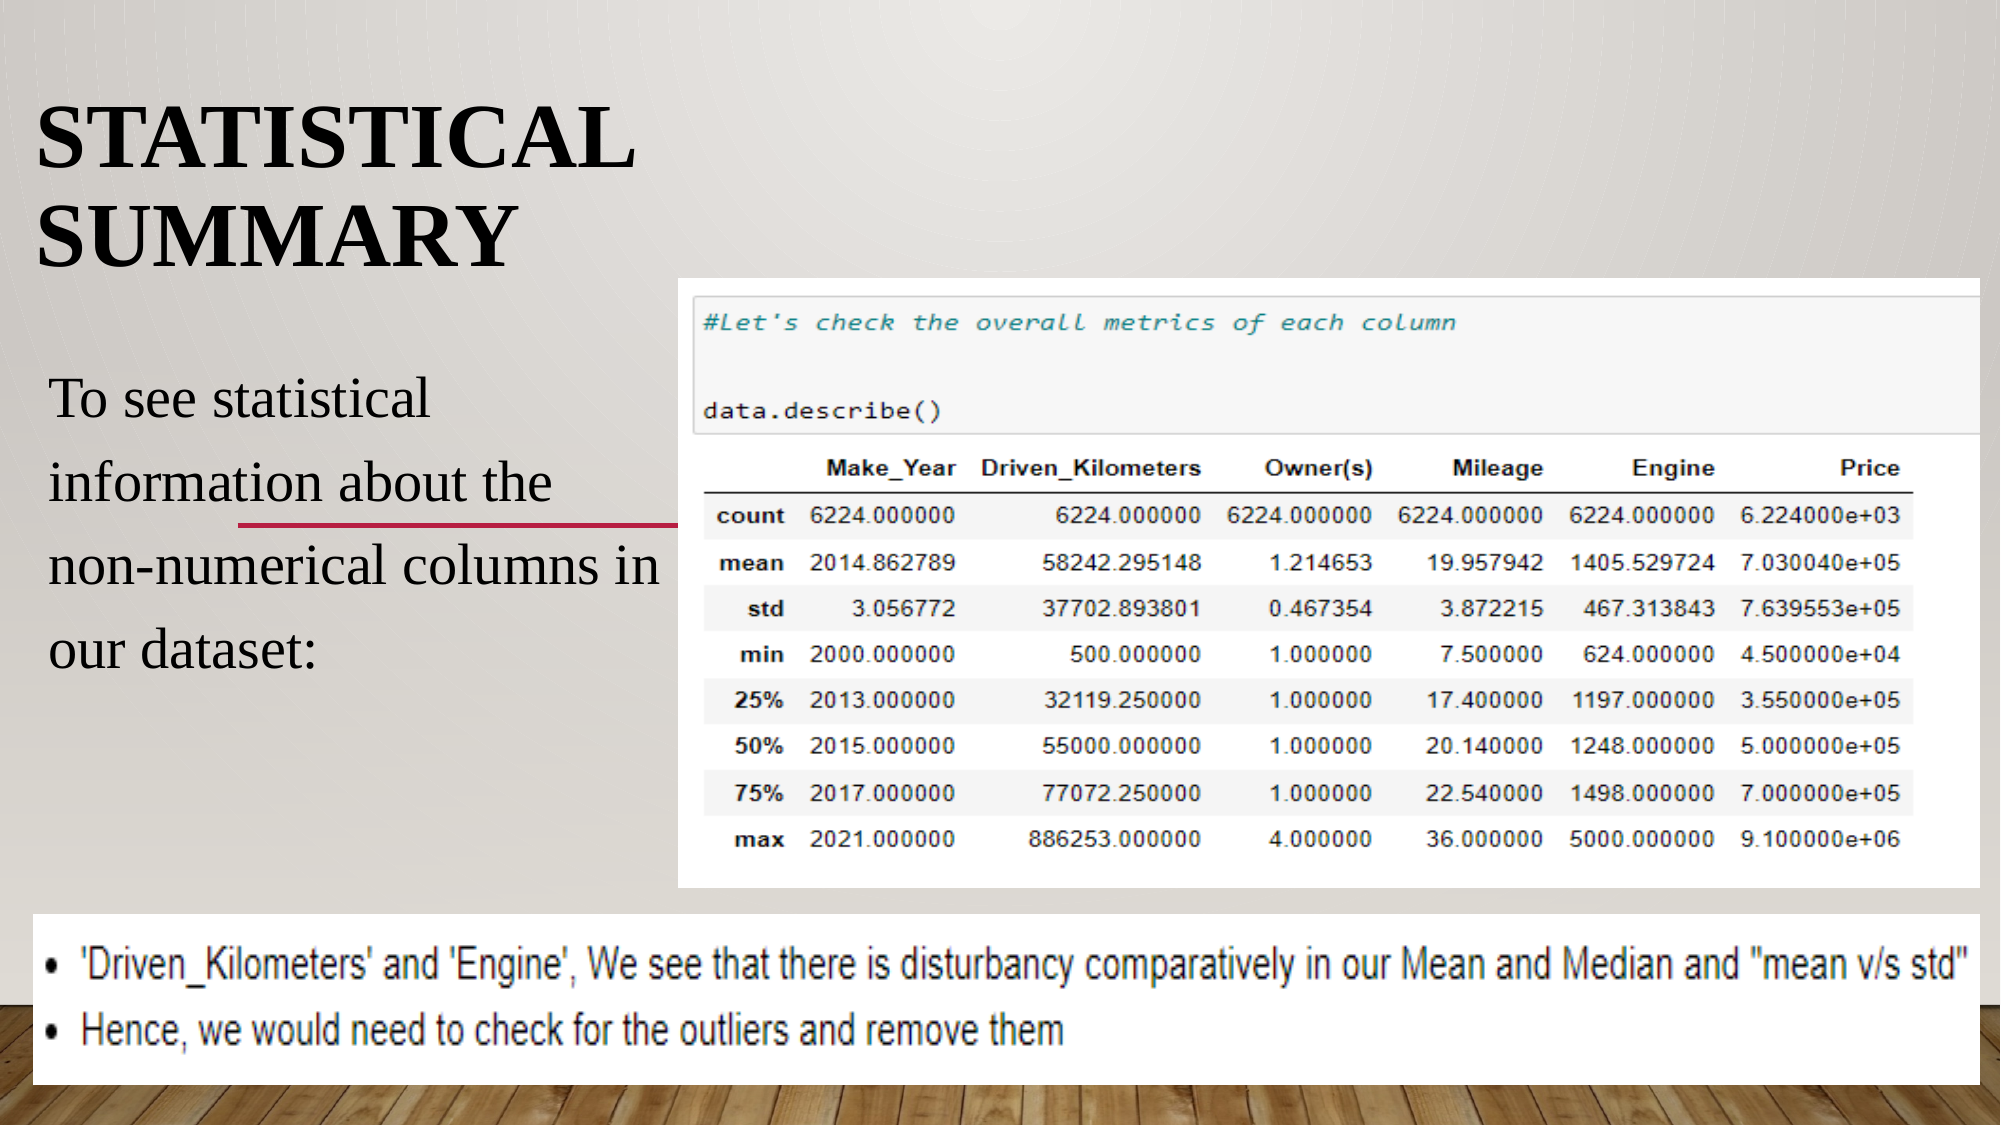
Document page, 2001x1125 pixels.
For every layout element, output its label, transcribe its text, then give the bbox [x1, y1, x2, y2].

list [677, 277, 1981, 888]
title Statistical Summary [20, 31, 666, 294]
list To see statistical information about the non-numerical columns in our dataset: [33, 337, 679, 914]
picture [0, 914, 2000, 1125]
